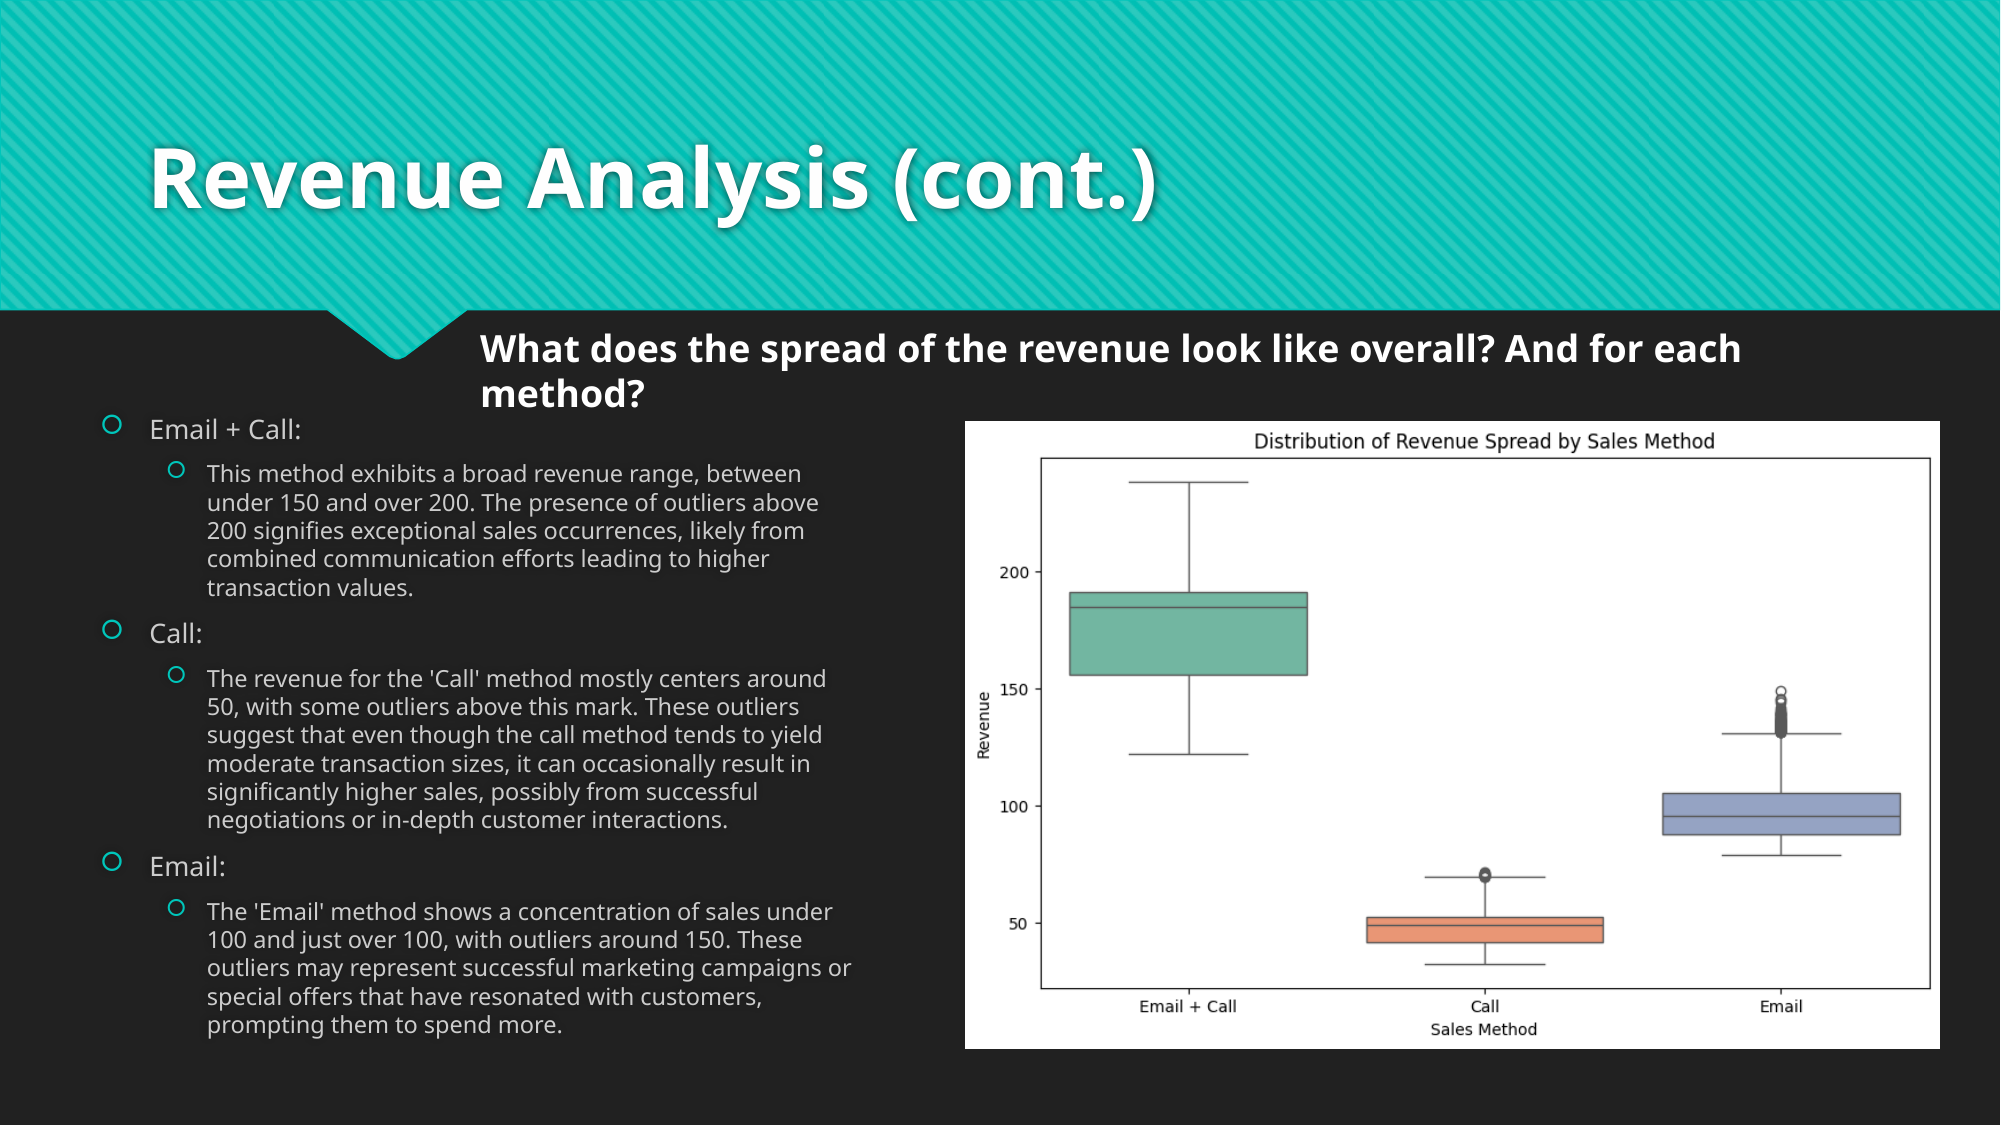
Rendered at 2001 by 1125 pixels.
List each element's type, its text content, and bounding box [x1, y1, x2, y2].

title Revenue Analysis (cont.) [132, 73, 1868, 233]
picture [964, 421, 1940, 1049]
text_box What does the spread of the revenue look like overall? And for each method? [465, 317, 1924, 423]
list Email + Call: This method exhibits a broad revenue range, between under 150 and over 200. The presence of outliers above 200 signifies exceptional sales occurrences, likely from combined communication efforts leading to higher transaction values. Call: The revenue for the 'Call' method mostly centers around 50, with some outliers above this mark. These outliers suggest that even though the call method tends to yield moderate transaction sizes, it can occasionally result in significantly higher sales, possibly from successful negotiations or in-depth customer interactions. Email: The 'Email' method shows a concentration of sales under 100 and just over 100, with outliers around 150. These outliers may represent successful marketing campaigns or special offers that have resonated with customers, prompting them to spend more. [85, 402, 879, 1049]
